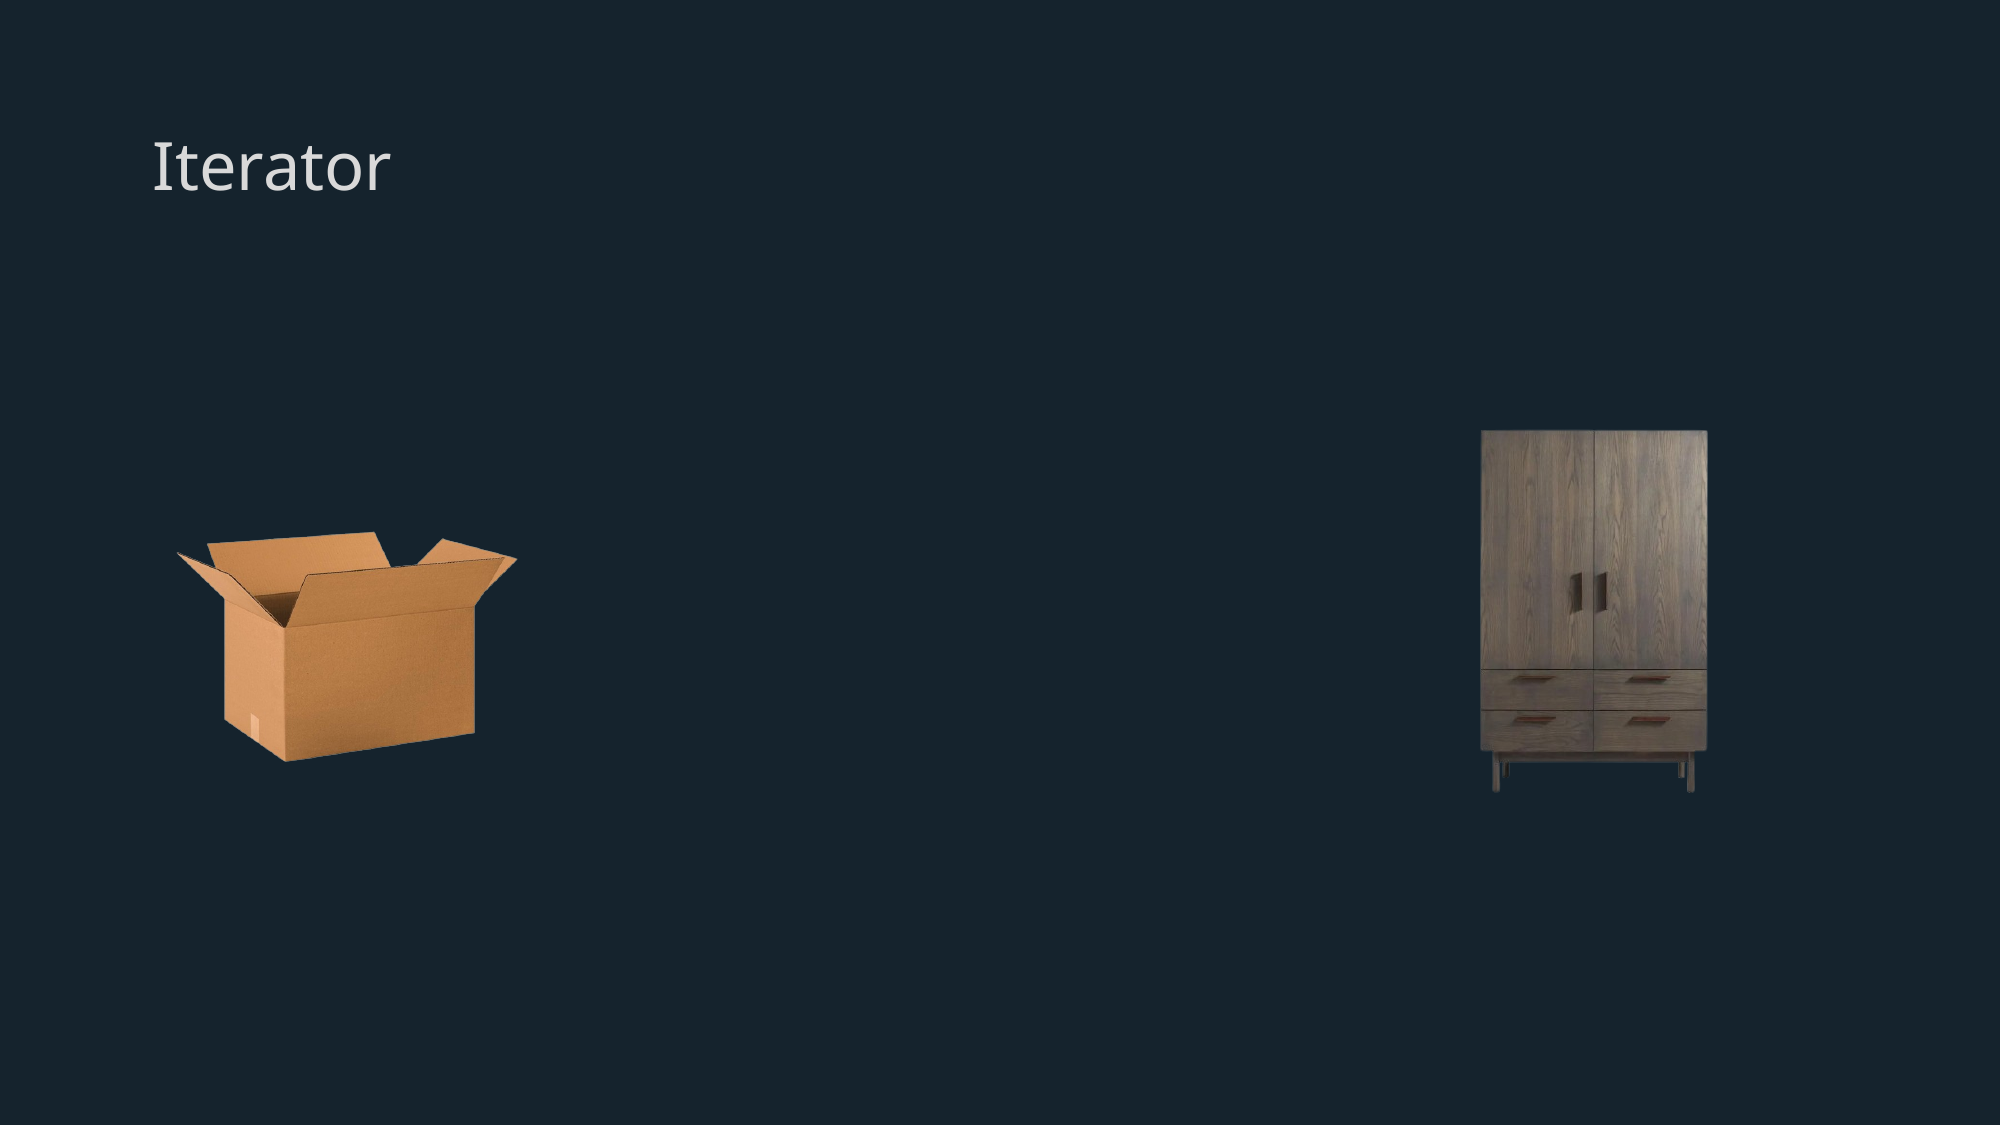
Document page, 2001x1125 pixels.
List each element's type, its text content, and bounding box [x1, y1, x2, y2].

title Iterator [137, 59, 1863, 278]
picture [1323, 380, 1864, 813]
picture [176, 531, 519, 763]
